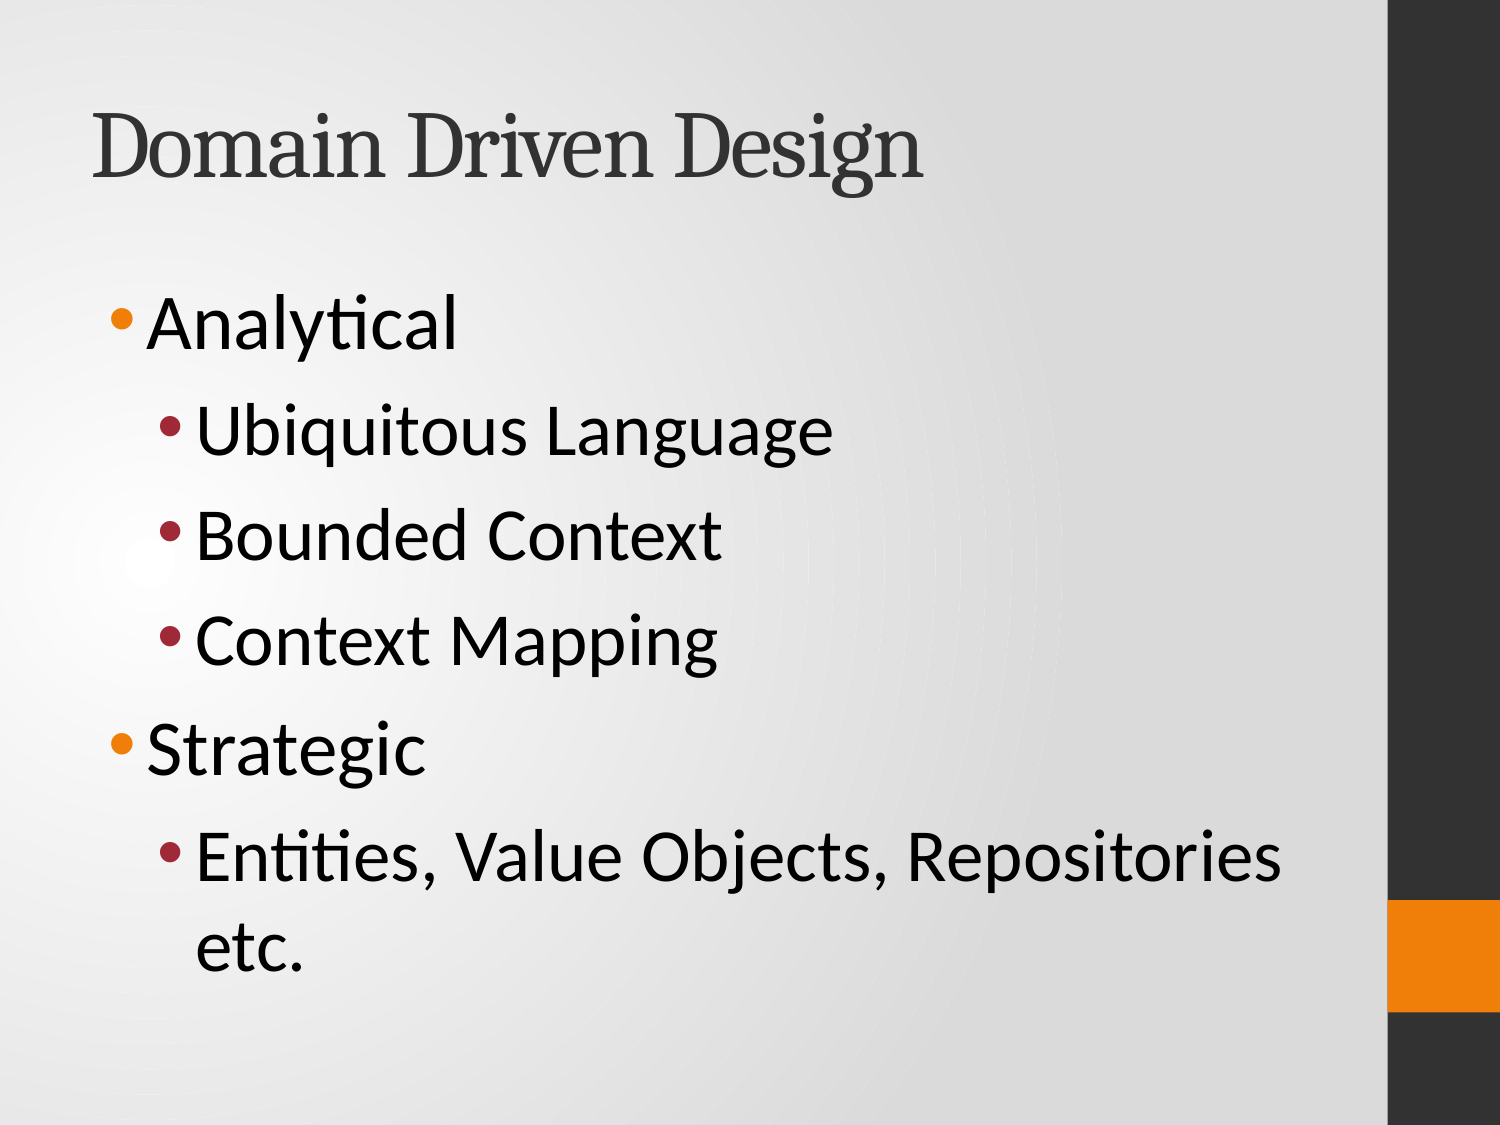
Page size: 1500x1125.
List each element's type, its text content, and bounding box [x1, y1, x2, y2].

list Analytical Ubiquitous Language Bounded Context Context Mapping Strategic Entities, Value Objects, Repositories etc. [75, 262, 1325, 1050]
title Domain Driven Design [75, 45, 1325, 233]
